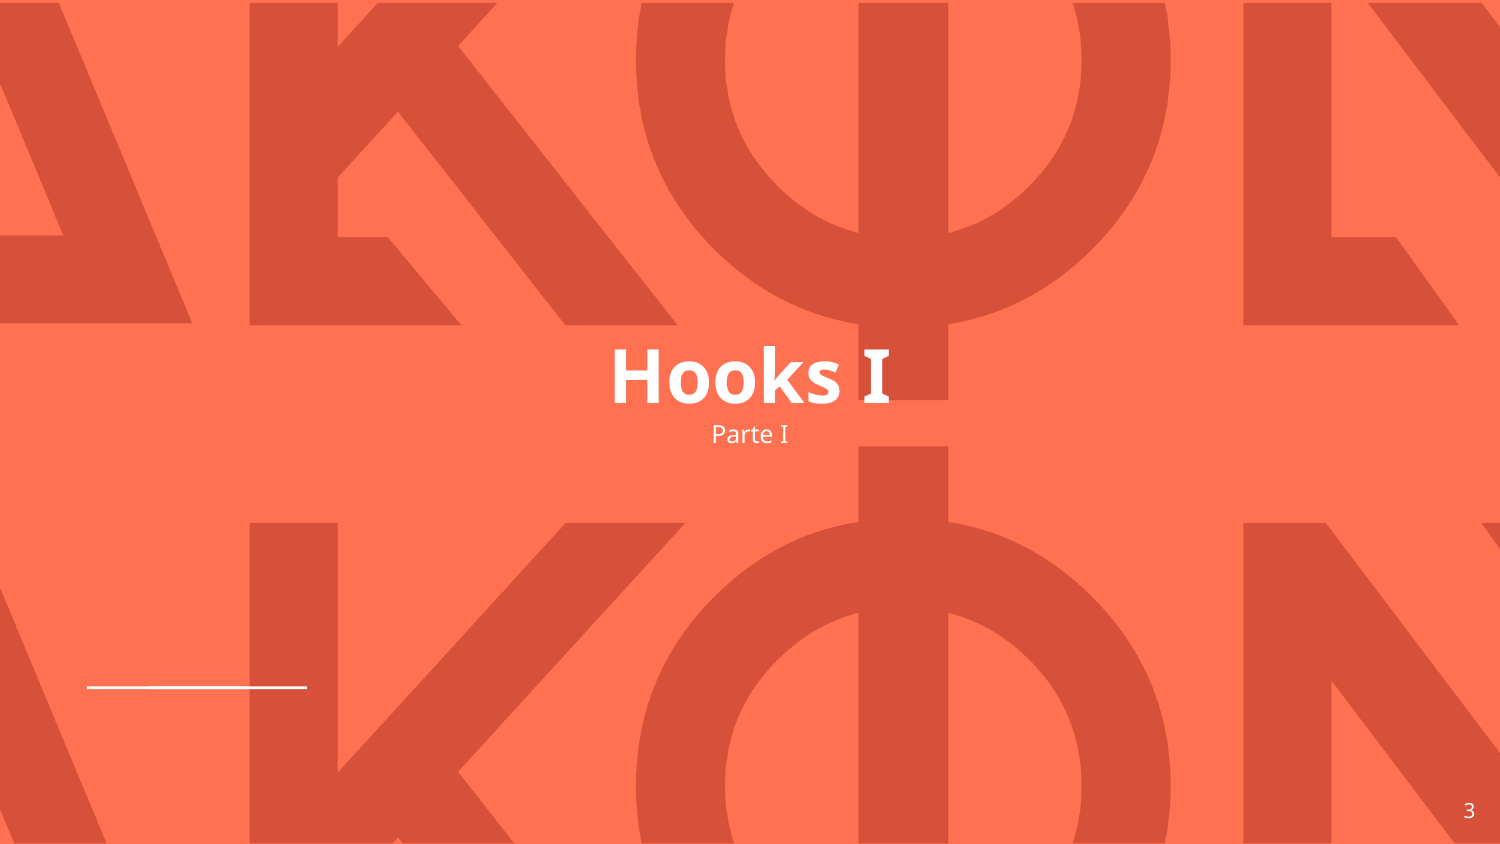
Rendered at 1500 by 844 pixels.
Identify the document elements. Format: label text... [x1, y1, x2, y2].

title Hooks I Parte I [174, 144, 1326, 634]
picture [0, 0, 1500, 844]
slide_number ‹#› [1400, 779, 1491, 844]
